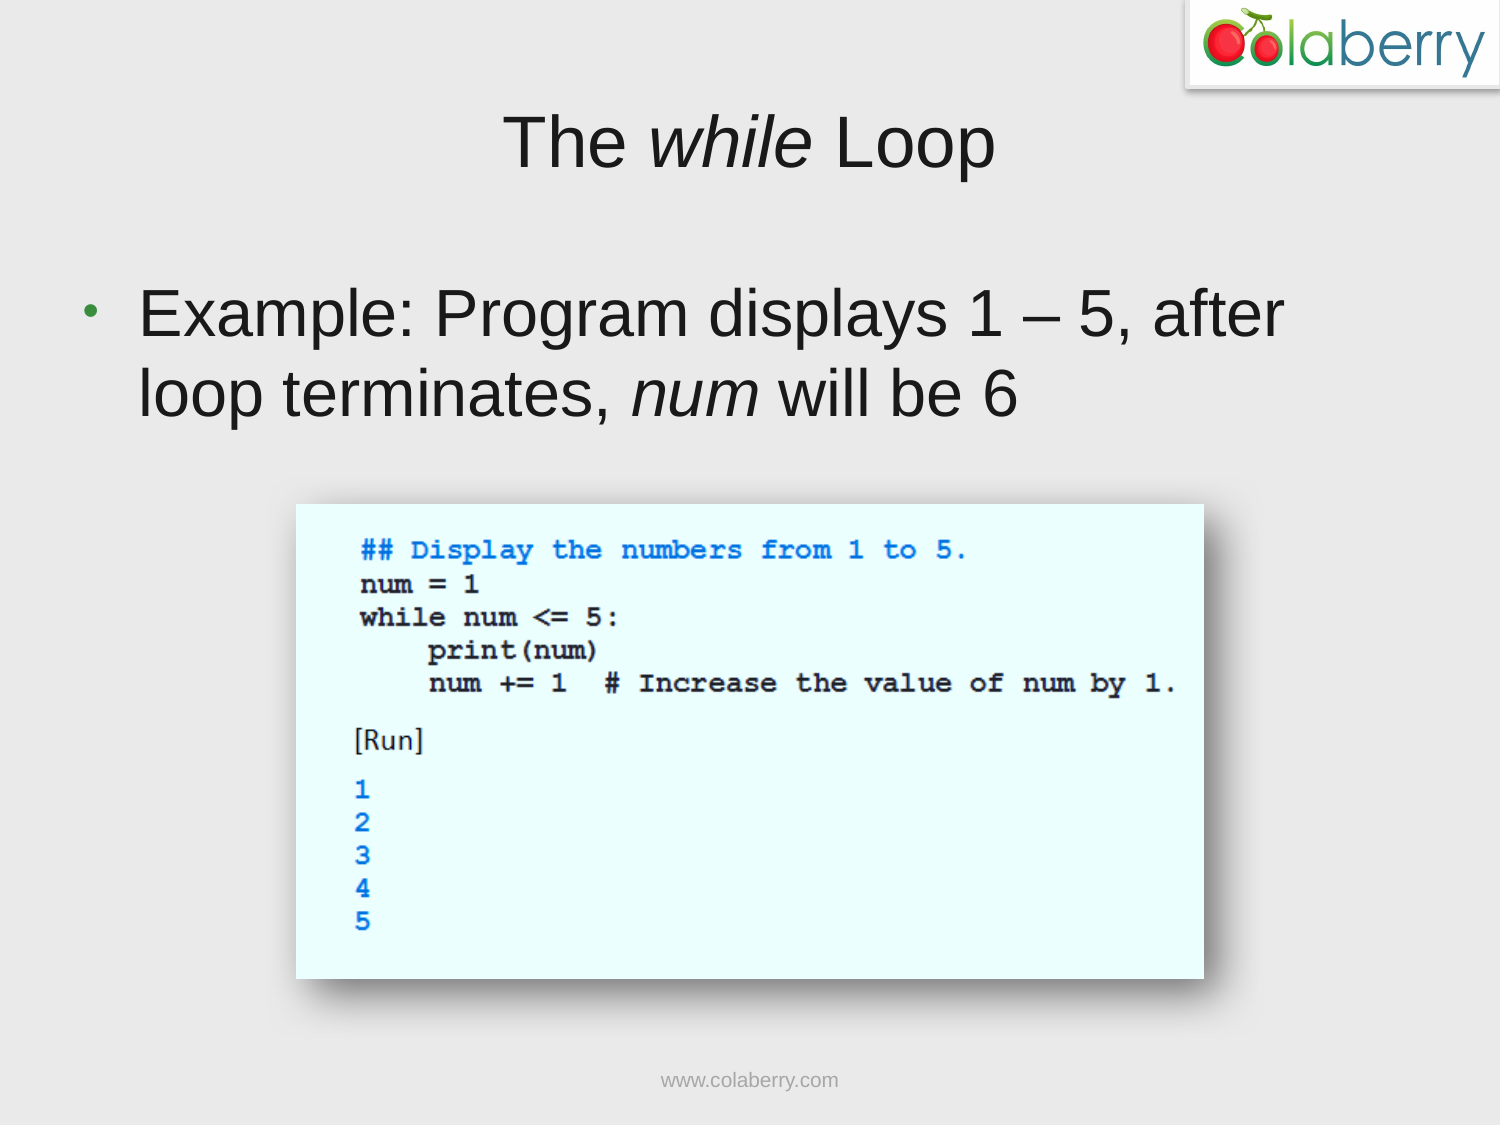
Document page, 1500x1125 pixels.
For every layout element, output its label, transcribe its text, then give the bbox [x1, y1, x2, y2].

picture [1190, 0, 1499, 85]
list Example: Program displays 1 – 5, after loop terminates, num will be 6 [74, 261, 1426, 1125]
title The while Loop [74, 14, 1426, 261]
picture [295, 504, 1205, 979]
